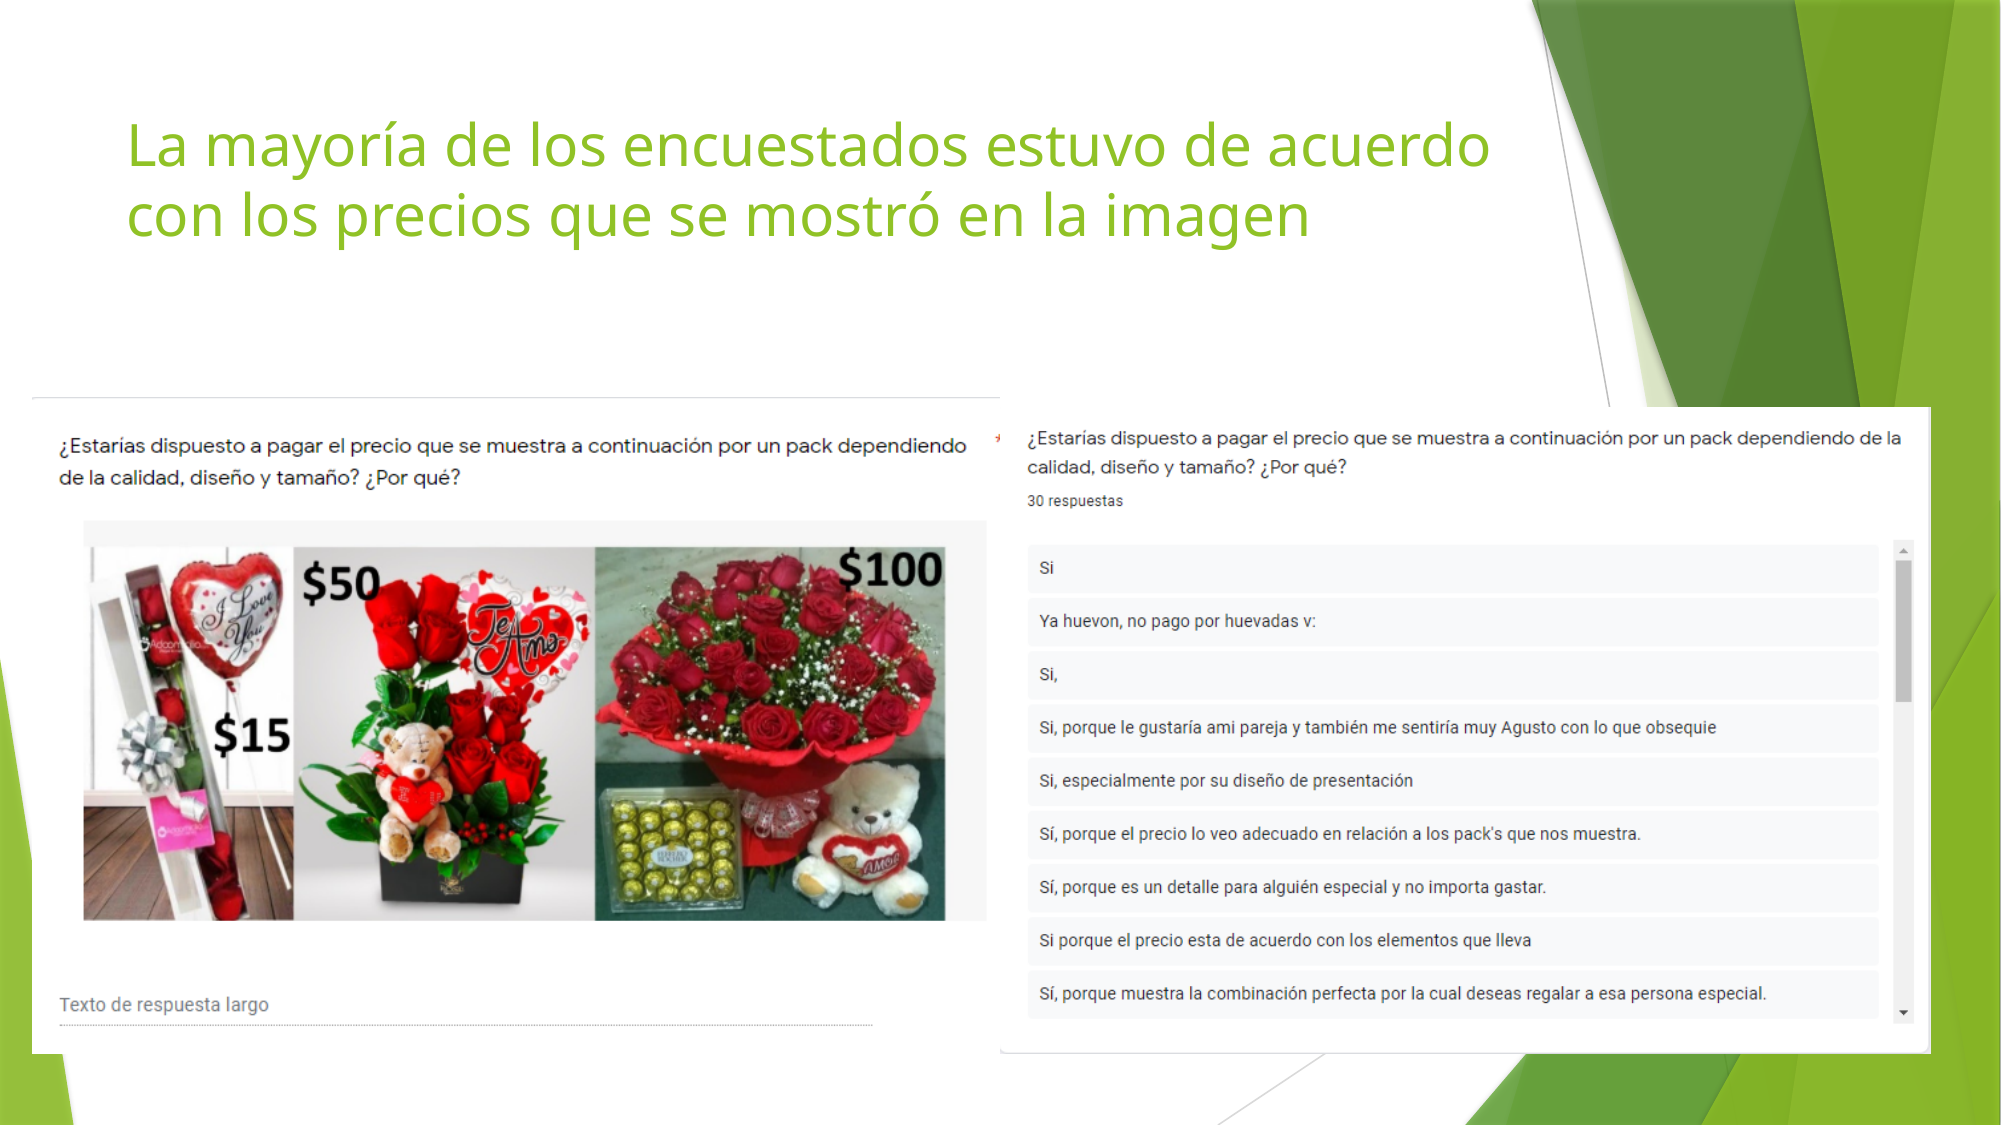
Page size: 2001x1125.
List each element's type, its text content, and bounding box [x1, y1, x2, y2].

picture [31, 397, 1931, 1055]
title La mayoría de los encuestados estuvo de acuerdo con los precios que se mostró en la imagen [111, 99, 1522, 317]
